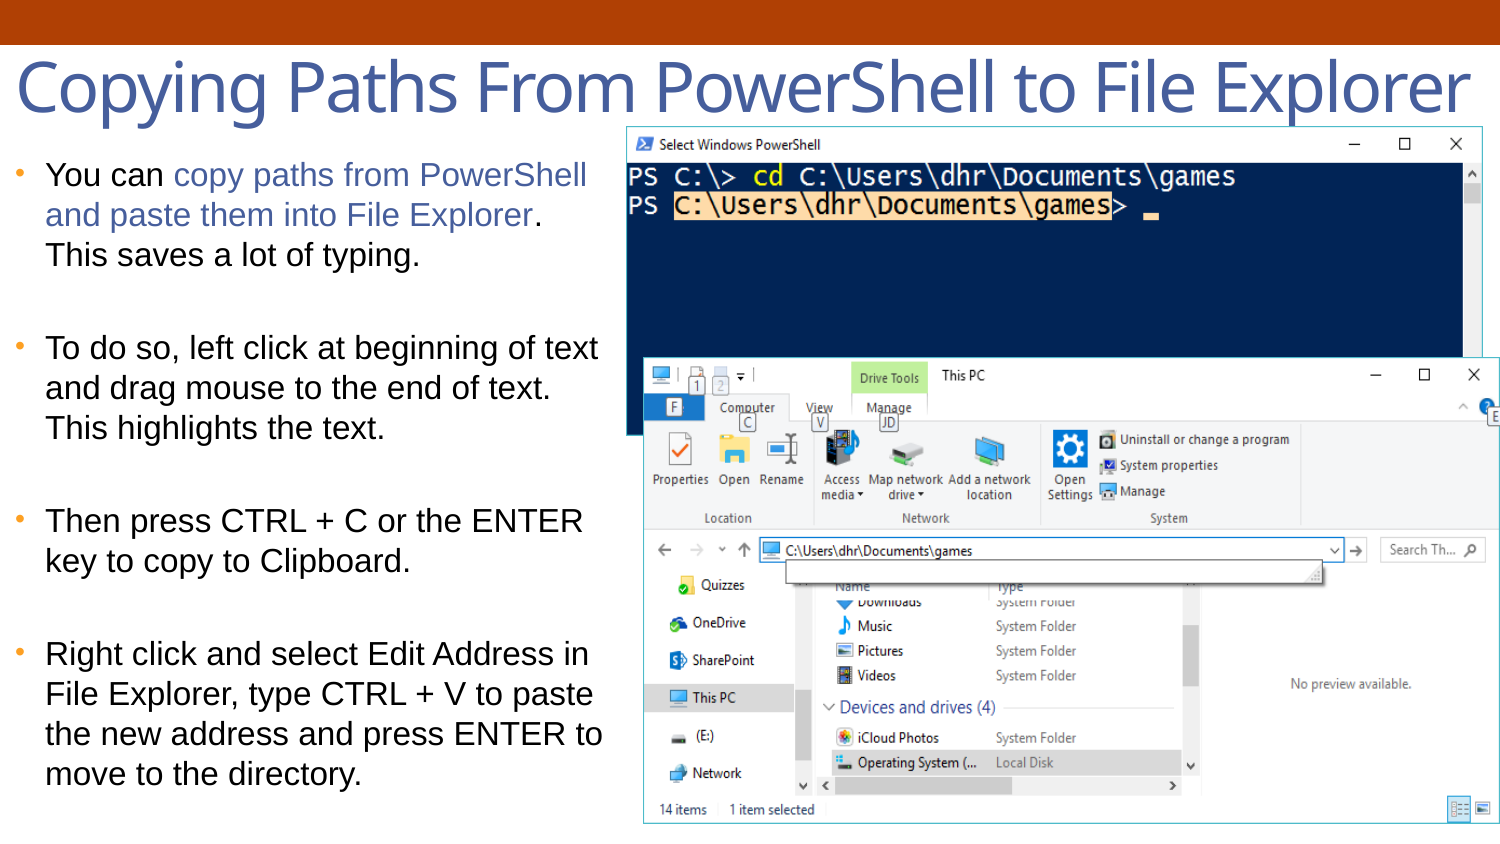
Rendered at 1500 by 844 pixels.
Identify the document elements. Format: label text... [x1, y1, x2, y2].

title Copying Paths From PowerShell to File Explorer [0, 23, 1494, 146]
picture [626, 126, 1500, 825]
list You can copy paths from PowerShell and paste them into File Explorer. This saves a lot of typing. To do so, left click at beginning of text and drag mouse to the end of text. This highlights the text. Then press CTRL + C or the ENTER key to copy to Clipboard. Right click and select Edit Address in File Explorer, type CTRL + V to paste the new address and press ENTER to move to the directory. [0, 145, 627, 824]
